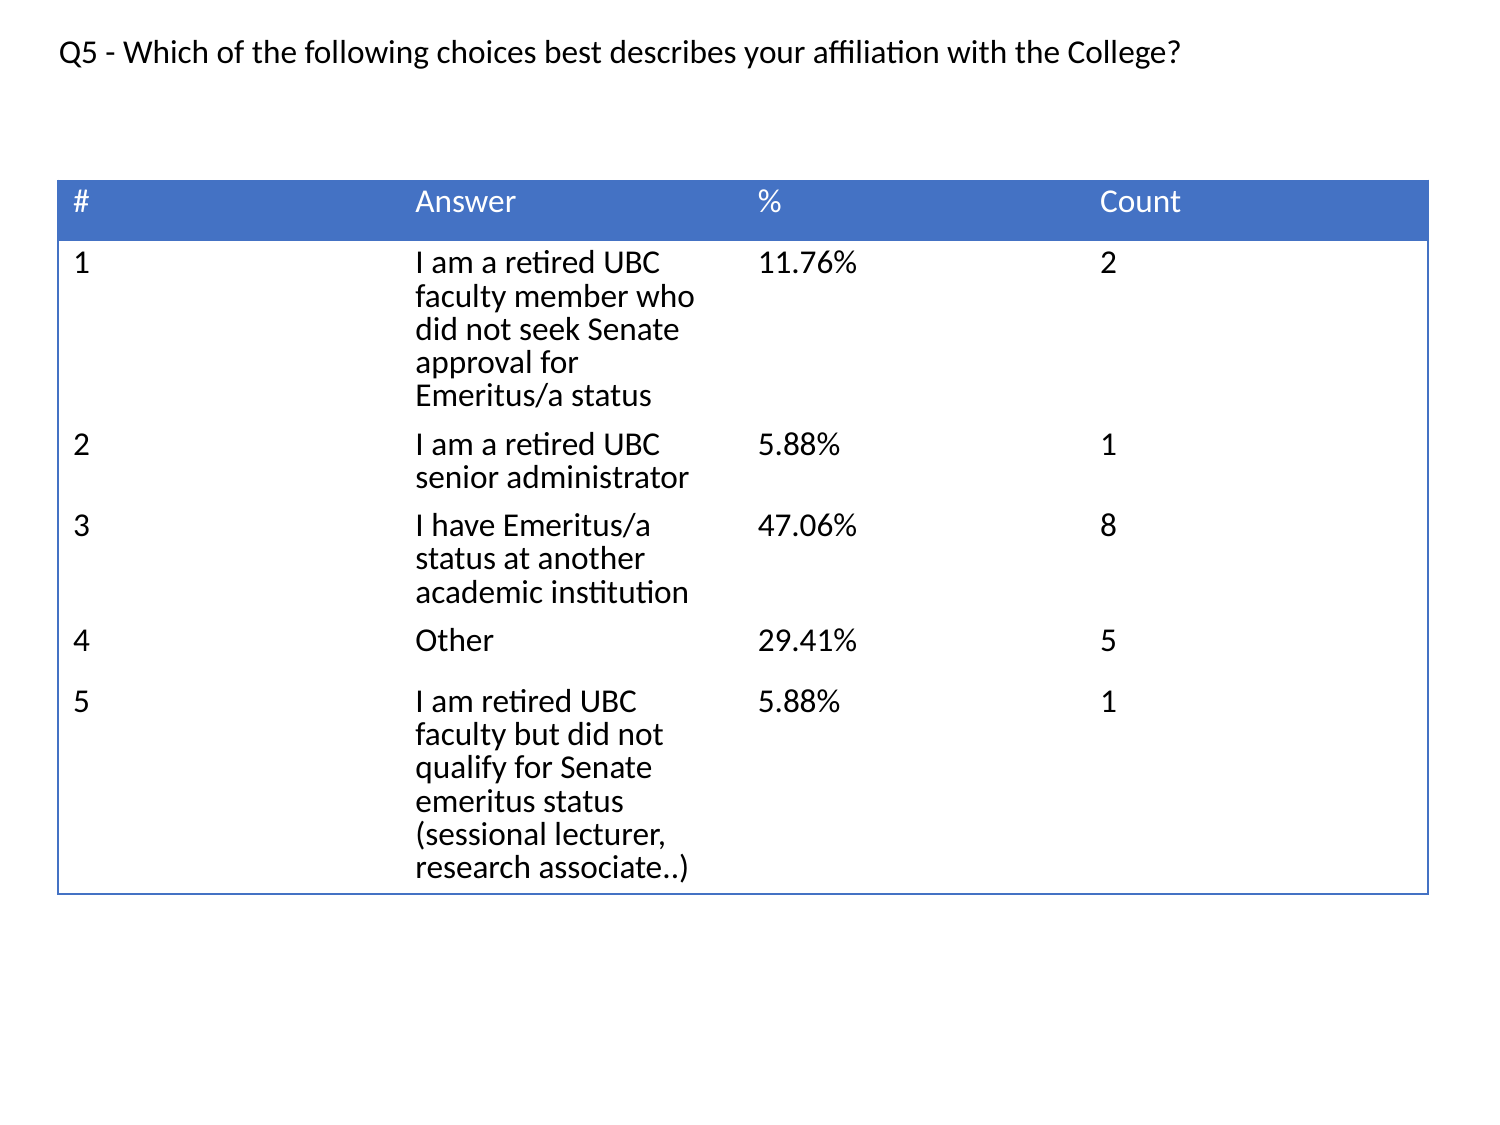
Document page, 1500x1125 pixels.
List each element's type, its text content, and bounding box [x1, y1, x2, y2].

table_cell 2 [59, 423, 400, 504]
table_cell 4 [59, 619, 400, 680]
table_cell 47.06% [743, 504, 1085, 619]
table_cell 11.76% [743, 241, 1085, 423]
table_cell 3 [59, 504, 400, 619]
table_cell 2 [1085, 241, 1427, 423]
table_header # [59, 181, 400, 241]
table_cell 8 [1085, 504, 1427, 619]
table_cell 1 [59, 241, 400, 423]
table_cell I am a retired UBC senior administrator [400, 423, 743, 504]
text_box Q5 - Which of the following choices best describes your affiliation with the College? [44, 22, 1395, 84]
table_cell 29.41% [743, 619, 1085, 680]
table_cell 5 [59, 680, 400, 893]
table_cell I have Emeritus/a status at another academic institution [400, 504, 743, 619]
table_cell 5.88% [743, 680, 1085, 893]
table_header % [743, 181, 1085, 241]
table_cell I am a retired UBC faculty member who did not seek Senate approval for Emeritus/a status [400, 241, 743, 423]
table_header Count [1085, 181, 1427, 241]
table_cell 5 [1085, 619, 1427, 680]
table_cell Other [400, 619, 743, 680]
table_cell 1 [1085, 680, 1427, 893]
table_cell 1 [1085, 423, 1427, 504]
table_cell 5.88% [743, 423, 1085, 504]
table_header Answer [400, 181, 743, 241]
table_cell I am retired UBC faculty but did not qualify for Senate emeritus status (sessional lecturer, research associate..) [400, 680, 743, 893]
